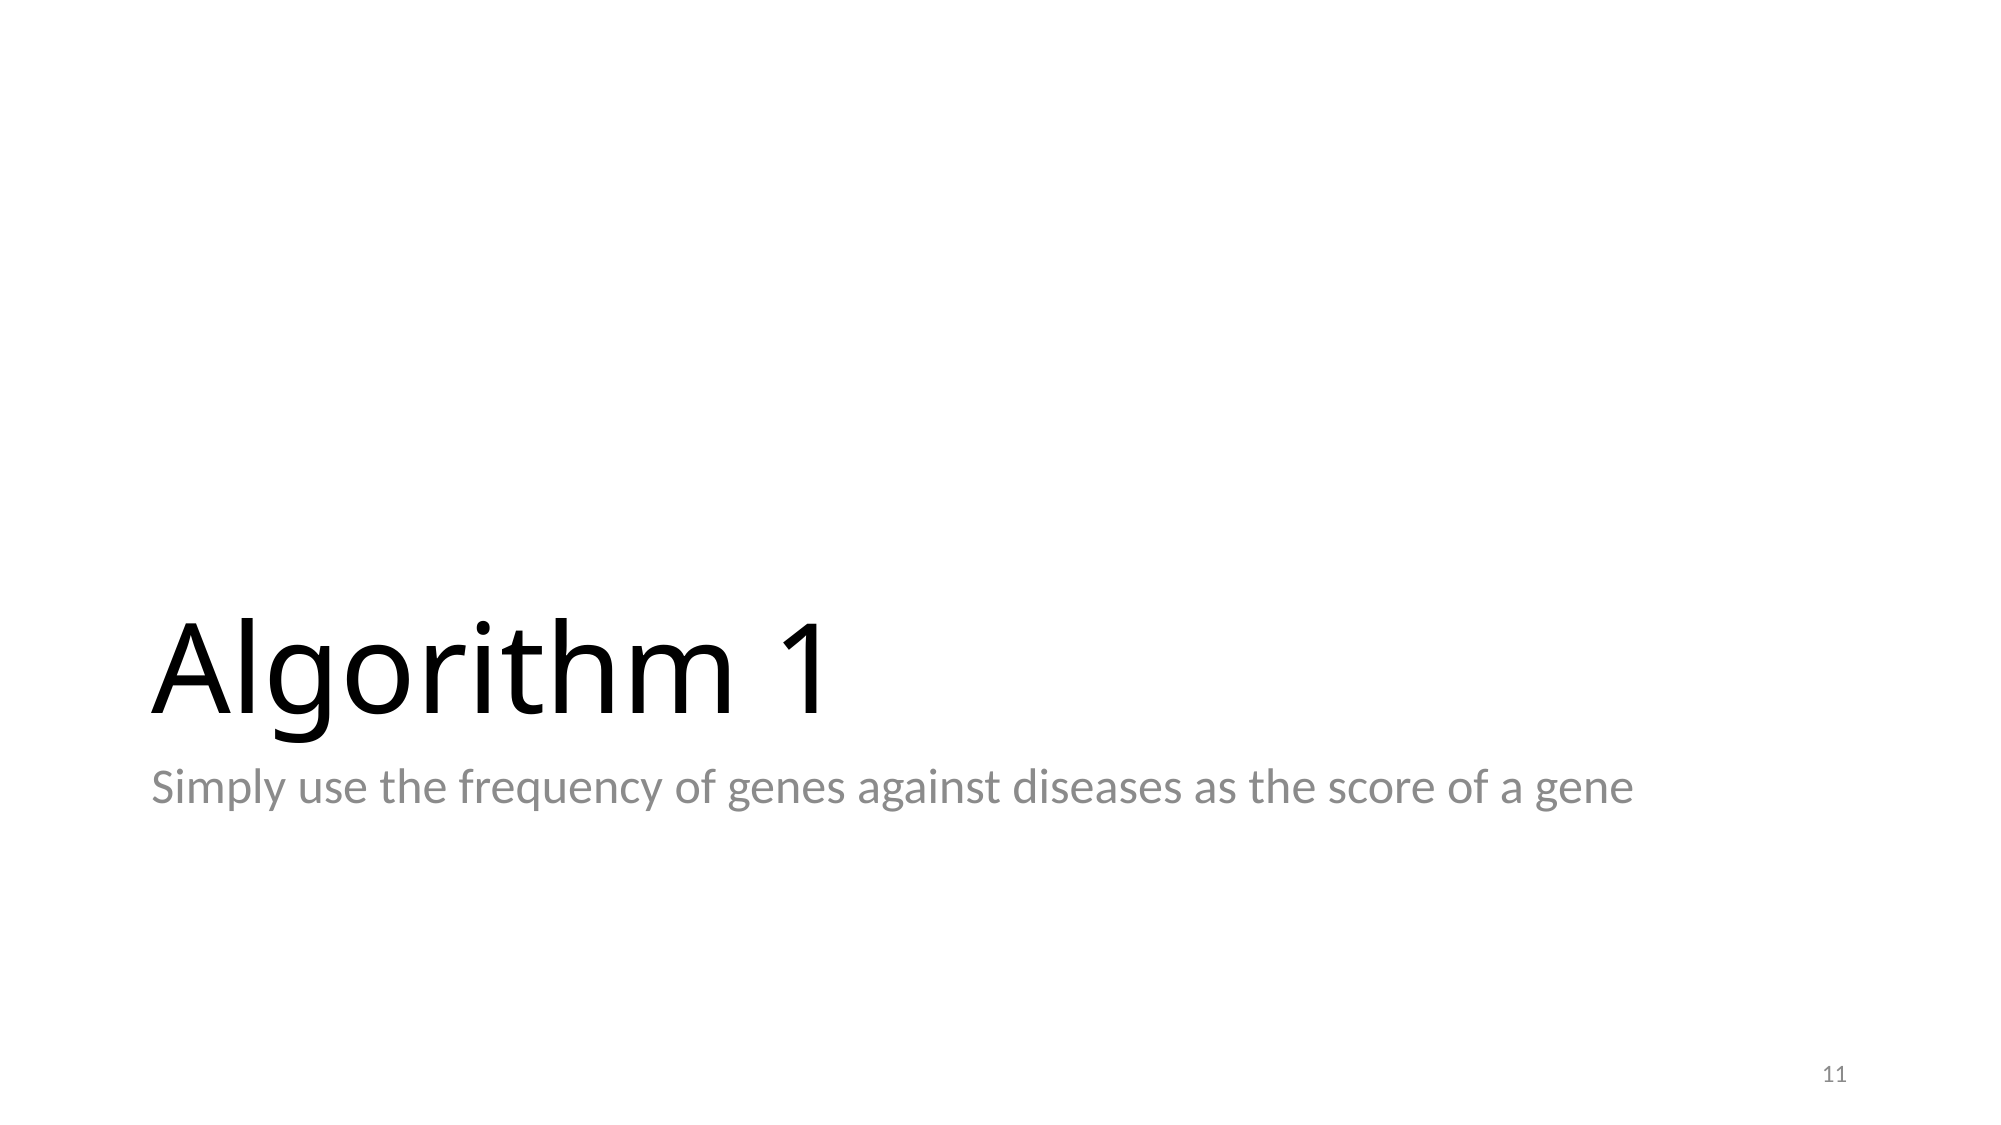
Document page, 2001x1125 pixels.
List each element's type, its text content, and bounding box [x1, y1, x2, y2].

list Simply use the frequency of genes against diseases as the score of a gene [136, 752, 1862, 999]
title Algorithm 1 [136, 280, 1862, 749]
slide_number 11 [1412, 1042, 1863, 1103]
